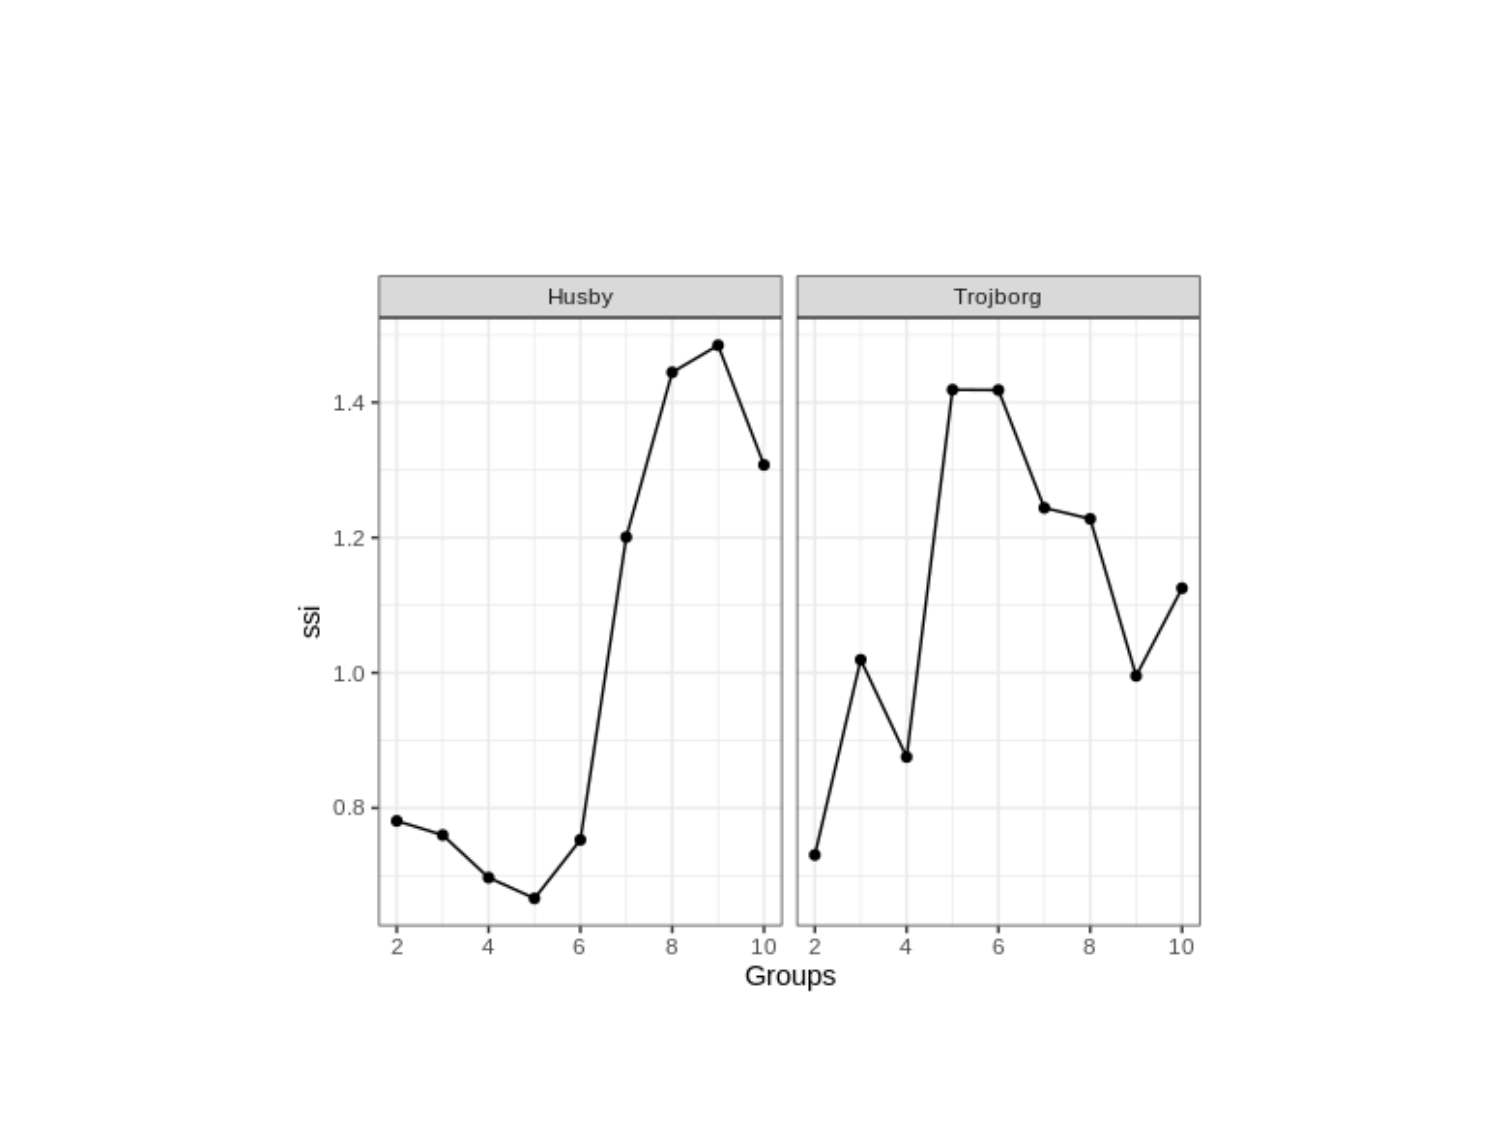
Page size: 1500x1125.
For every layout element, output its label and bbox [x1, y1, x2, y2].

picture [287, 262, 1215, 1005]
